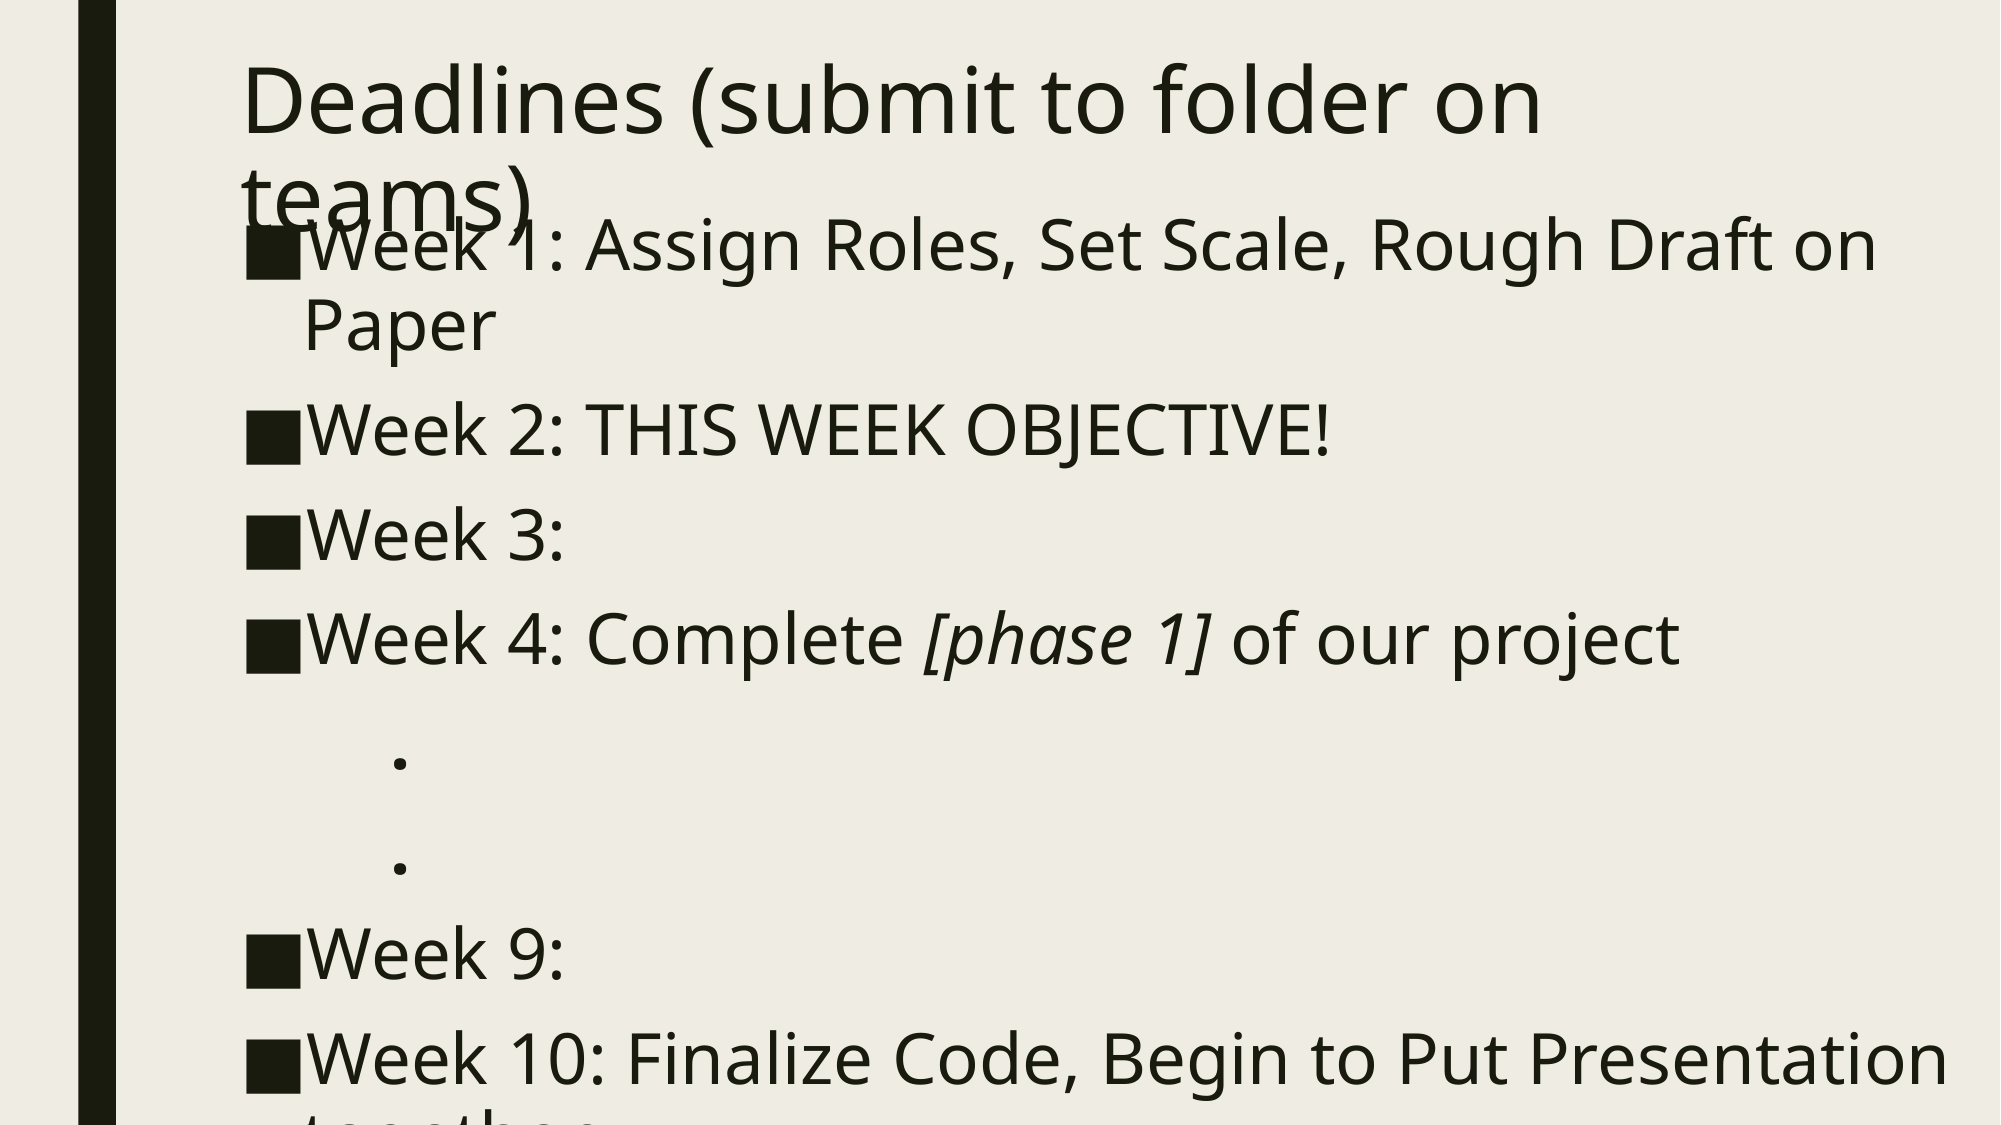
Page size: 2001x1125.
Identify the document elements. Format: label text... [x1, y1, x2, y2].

title Deadlines (submit to folder on teams) [225, 48, 1800, 199]
list Week 1: Assign Roles, Set Scale, Rough Draft on Paper Week 2: THIS WEEK OBJECTIVE! Week 3: Week 4: Complete [phase 1] of our project . . Week 9: Week 10: Finalize Code, Begin to Put Presentation together [225, 199, 1975, 856]
